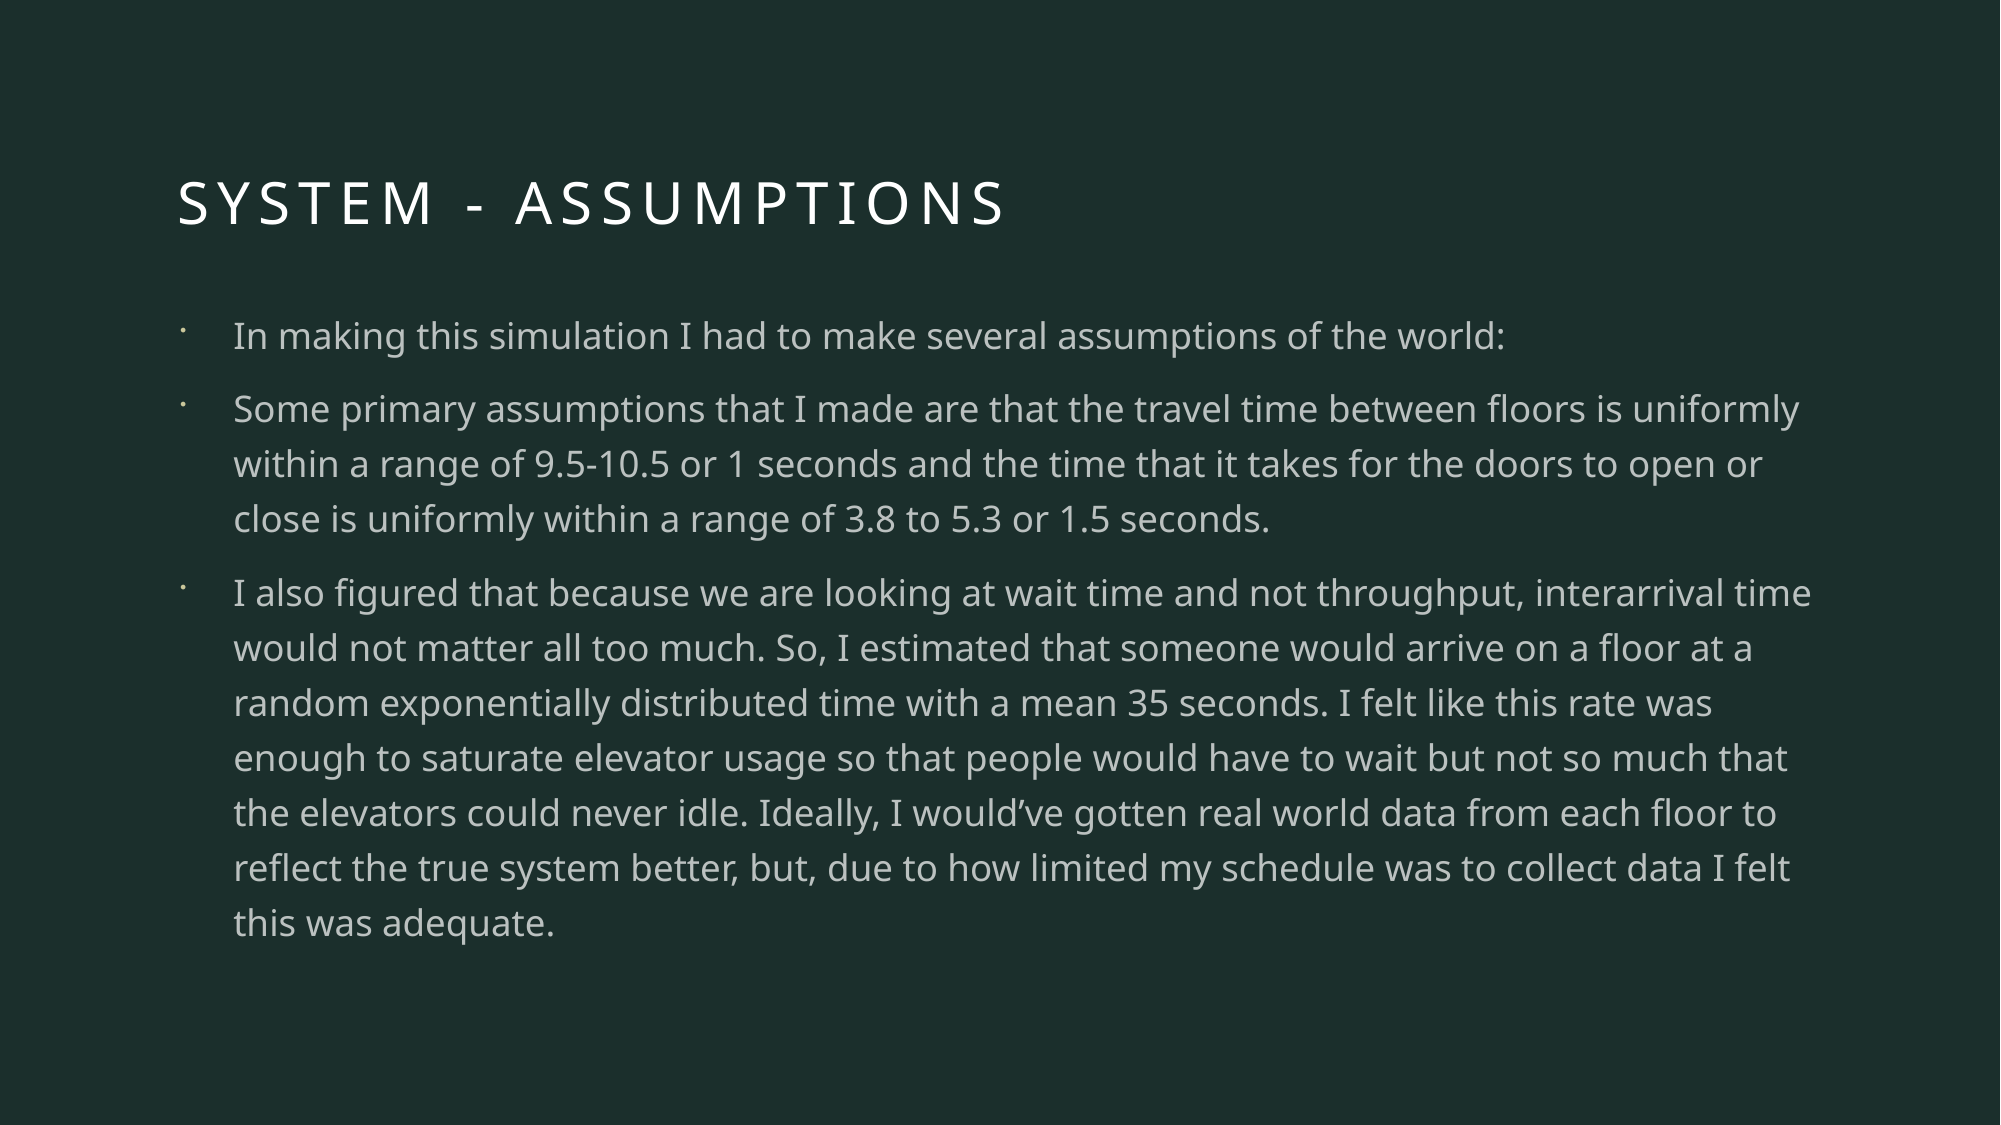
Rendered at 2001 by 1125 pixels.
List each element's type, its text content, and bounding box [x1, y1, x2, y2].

list In making this simulation I had to make several assumptions of the world: Some primary assumptions that I made are that the travel time between floors is uniformly within a range of 9.5-10.5 or 1 seconds and the time that it takes for the doors to open or close is uniformly within a range of 3.8 to 5.3 or 1.5 seconds. I also figured that because we are looking at wait time and not throughput, interarrival time would not matter all too much. So, I estimated that someone would arrive on a floor at a random exponentially distributed time with a mean 35 seconds. I felt like this rate was enough to saturate elevator usage so that people would have to wait but not so much that the elevators could never idle. Ideally, I would’ve gotten real world data from each floor to reflect the true system better, but, due to how limited my schedule was to collect data I felt this was adequate. [177, 301, 1822, 955]
title System - Assumptions [177, 165, 1822, 274]
